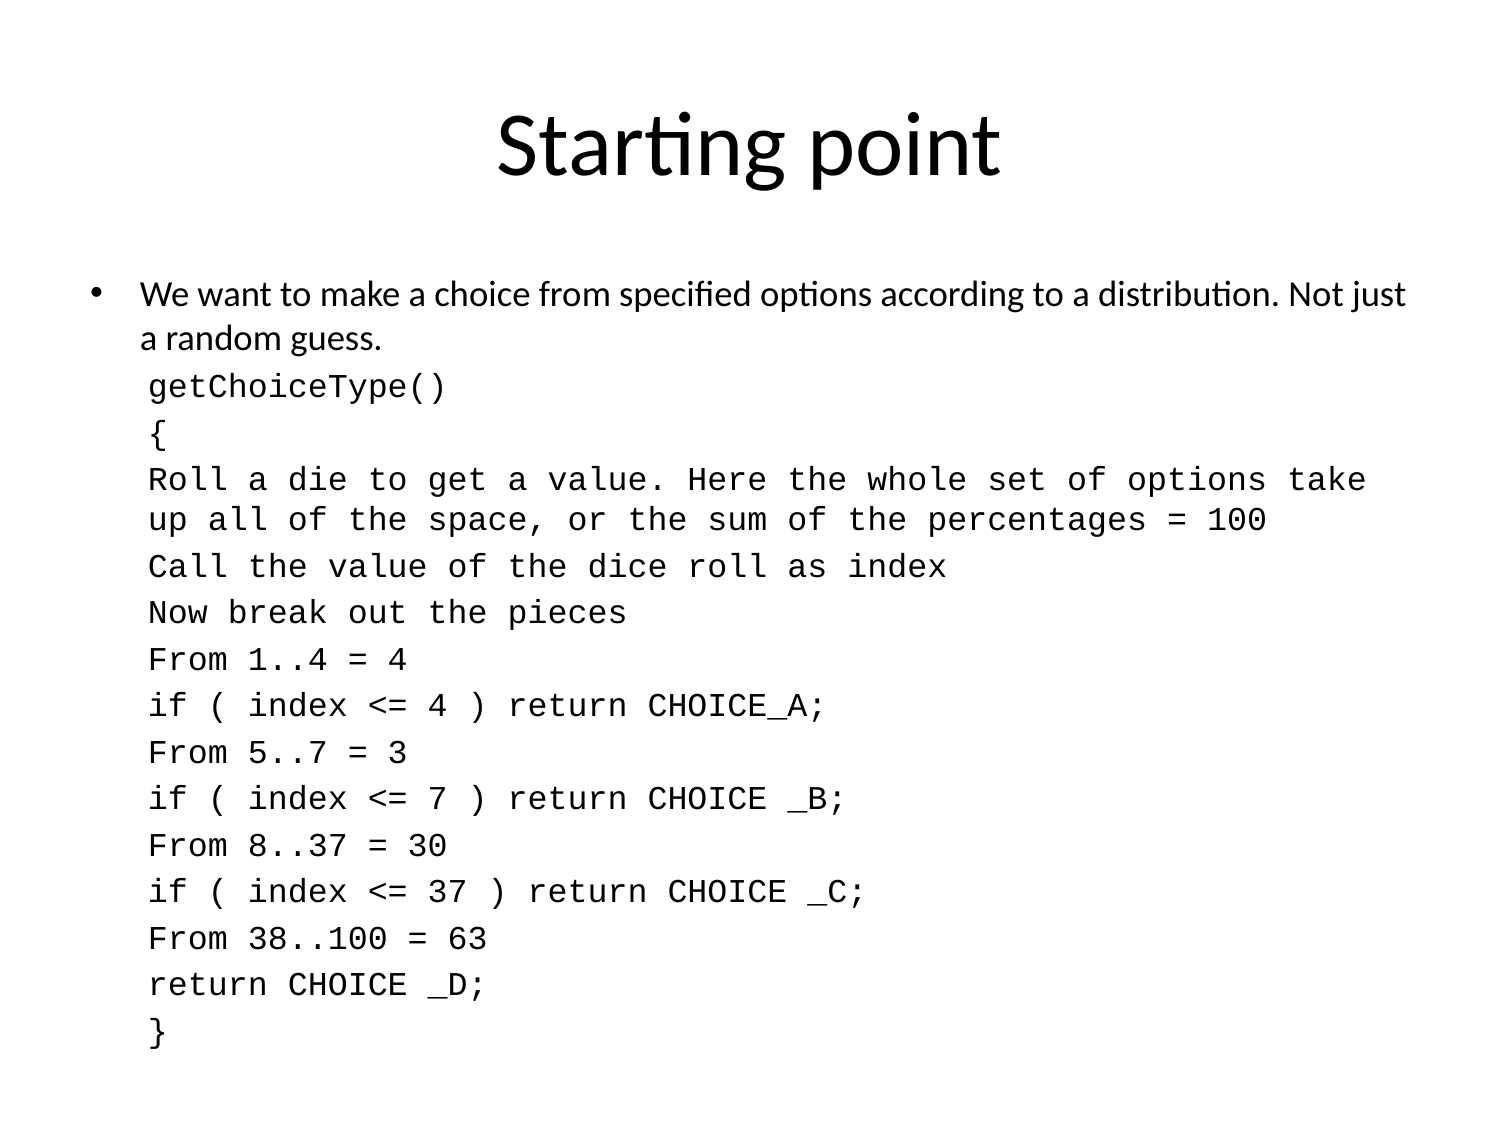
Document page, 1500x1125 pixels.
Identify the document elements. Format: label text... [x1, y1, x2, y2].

list We want to make a choice from specified options according to a distribution. Not just a random guess. getChoiceType() { Roll a die to get a value. Here the whole set of options take up all of the space, or the sum of the percentages = 100 Call the value of the dice roll as index Now break out the pieces From 1..4 = 4 if ( index <= 4 ) return CHOICE_A; From 5..7 = 3 if ( index <= 7 ) return CHOICE _B; From 8..37 = 30 if ( index <= 37 ) return CHOICE _C; From 38..100 = 63 return CHOICE _D; } [75, 262, 1425, 1075]
title Starting point [75, 45, 1425, 233]
